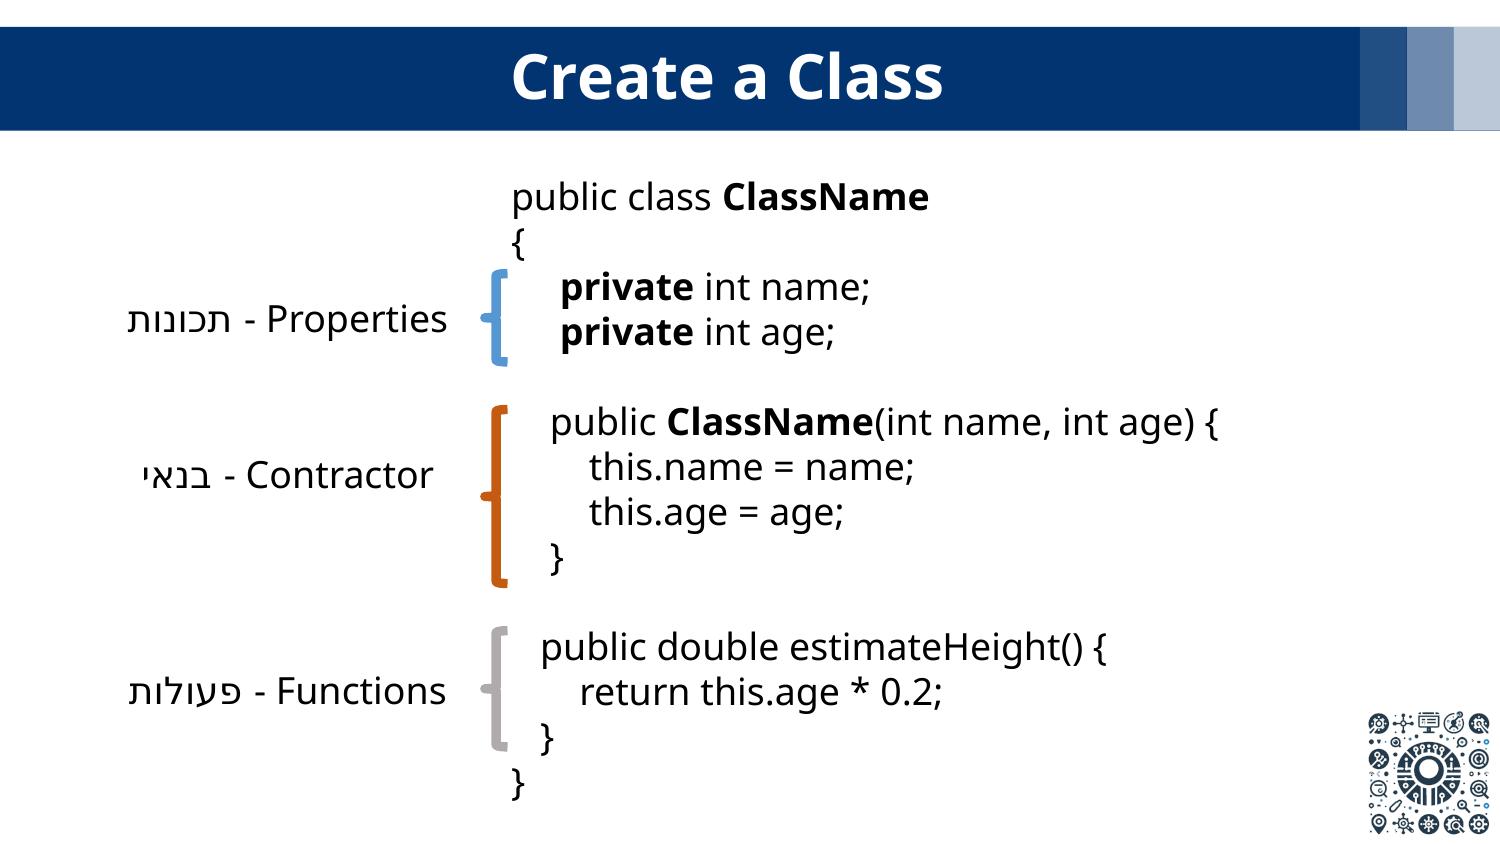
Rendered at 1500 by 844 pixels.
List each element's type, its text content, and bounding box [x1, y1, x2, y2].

text_box תכונות - Properties [100, 287, 475, 348]
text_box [0, 26, 1500, 132]
text_box public class ClassName { private int name; private int age; public ClassName(int name, int age) { this.name = name; this.age = age; } public double estimateHeight() { return this.age * 0.2; } } [496, 165, 1297, 811]
text_box [484, 408, 508, 585]
text_box בנאי - Contractor [100, 444, 475, 504]
text_box פעולות - Functions [100, 659, 475, 720]
text_box [484, 629, 508, 748]
picture [1358, 702, 1500, 844]
text_box [484, 272, 508, 363]
